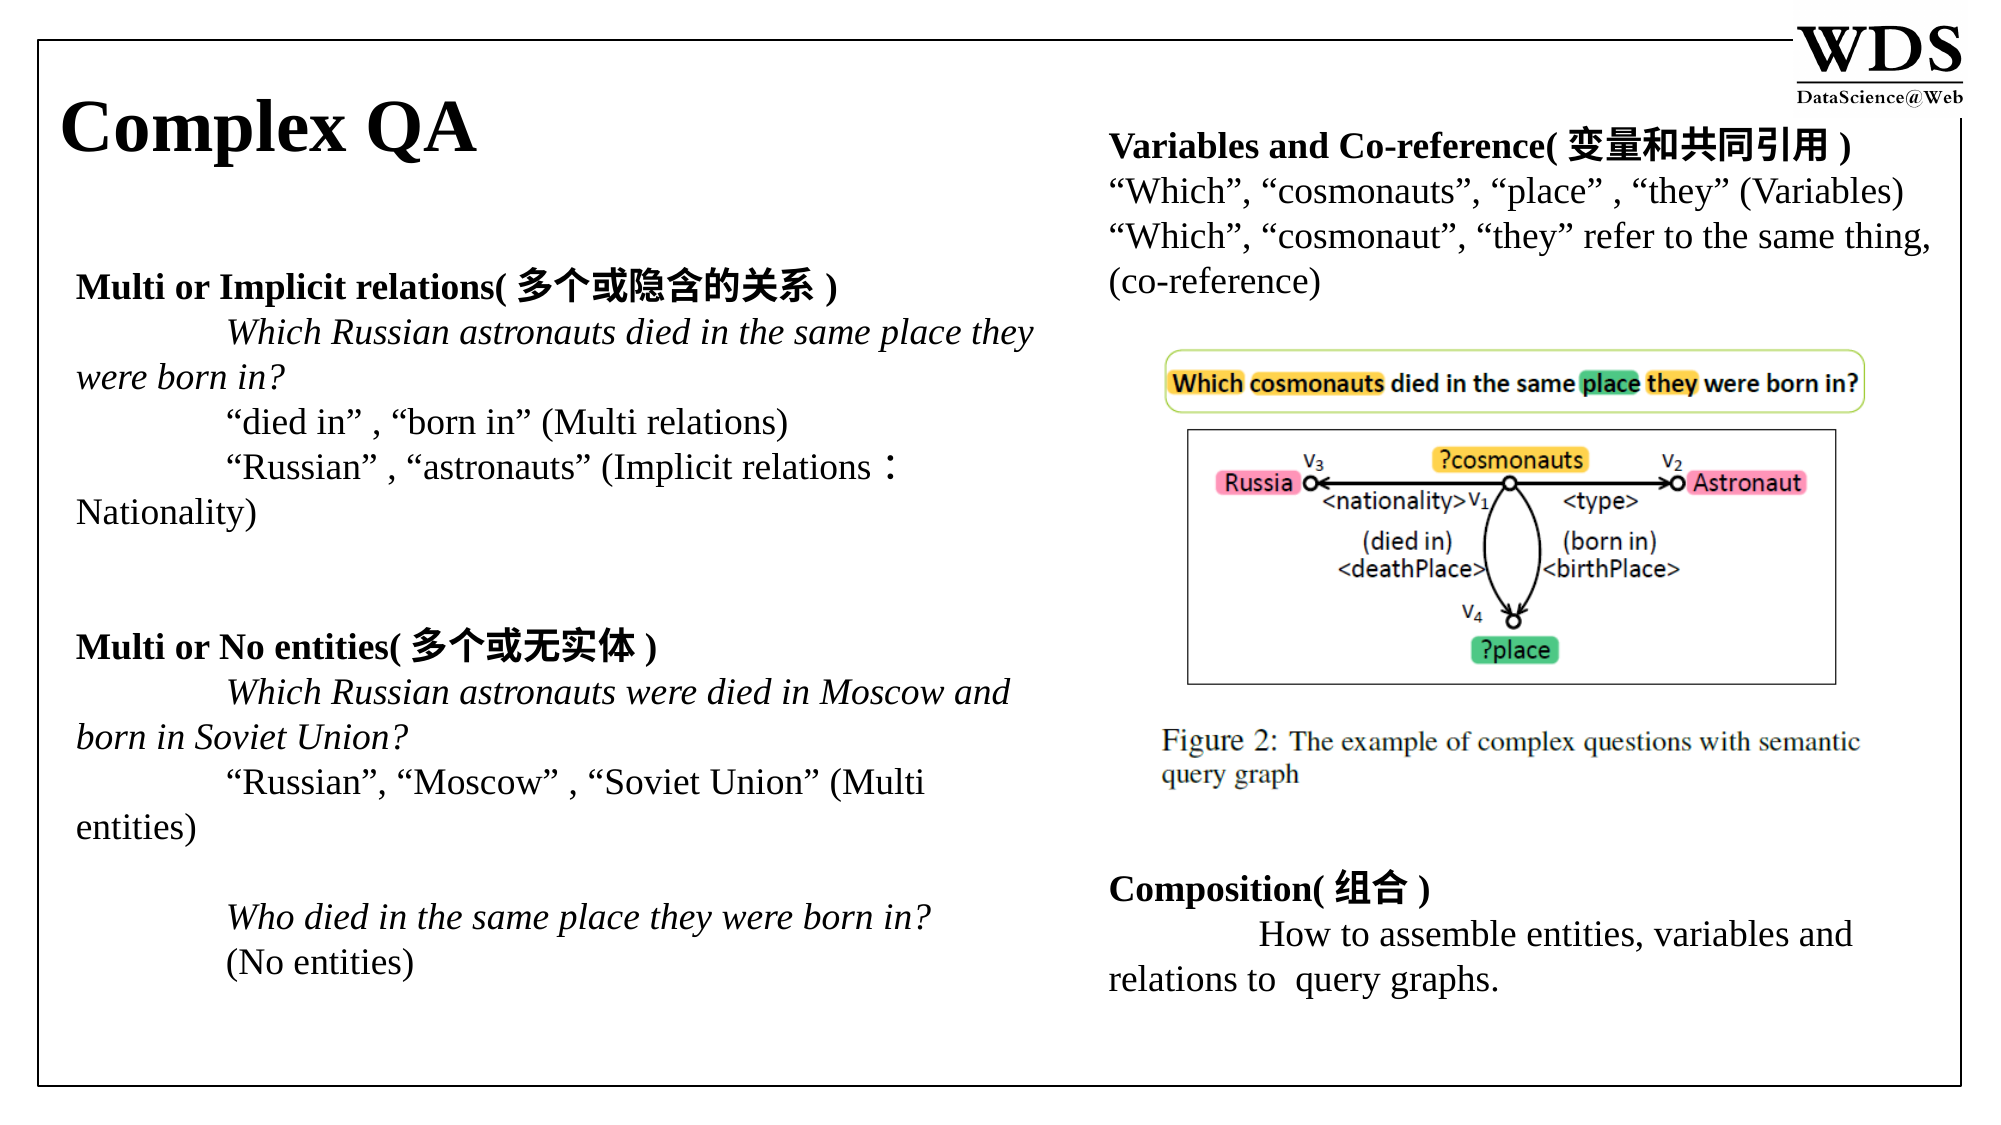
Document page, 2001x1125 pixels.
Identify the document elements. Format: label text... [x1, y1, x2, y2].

text_box Variables and Co-reference(变量和共同引用) “Which”, “cosmonauts”, “place” , “they” (Variables) “Which”, “cosmonaut”, “they” refer to the same thing, (co-reference) [1093, 114, 1980, 354]
text_box Composition(组合) How to assemble entities, variables and relations to query graphs. [1093, 856, 1928, 1006]
text_box Multi or Implicit relations(多个或隐含的关系) Which Russian astronauts died in the same place they were born in? “died in” , “born in” (Multi relations) “Russian” , “astronauts” (Implicit relations：Nationality) Multi or No entities(多个或无实体) Which Russian astronauts were died in Moscow and born in Soviet Union? “Russian”, “Moscow” , “Soviet Union” (Multi entities) Who died in the same place they were born in? (No entities) [61, 254, 1061, 990]
title Complex QA [44, 15, 604, 239]
picture [1149, 324, 1890, 809]
picture [1793, 0, 1968, 114]
